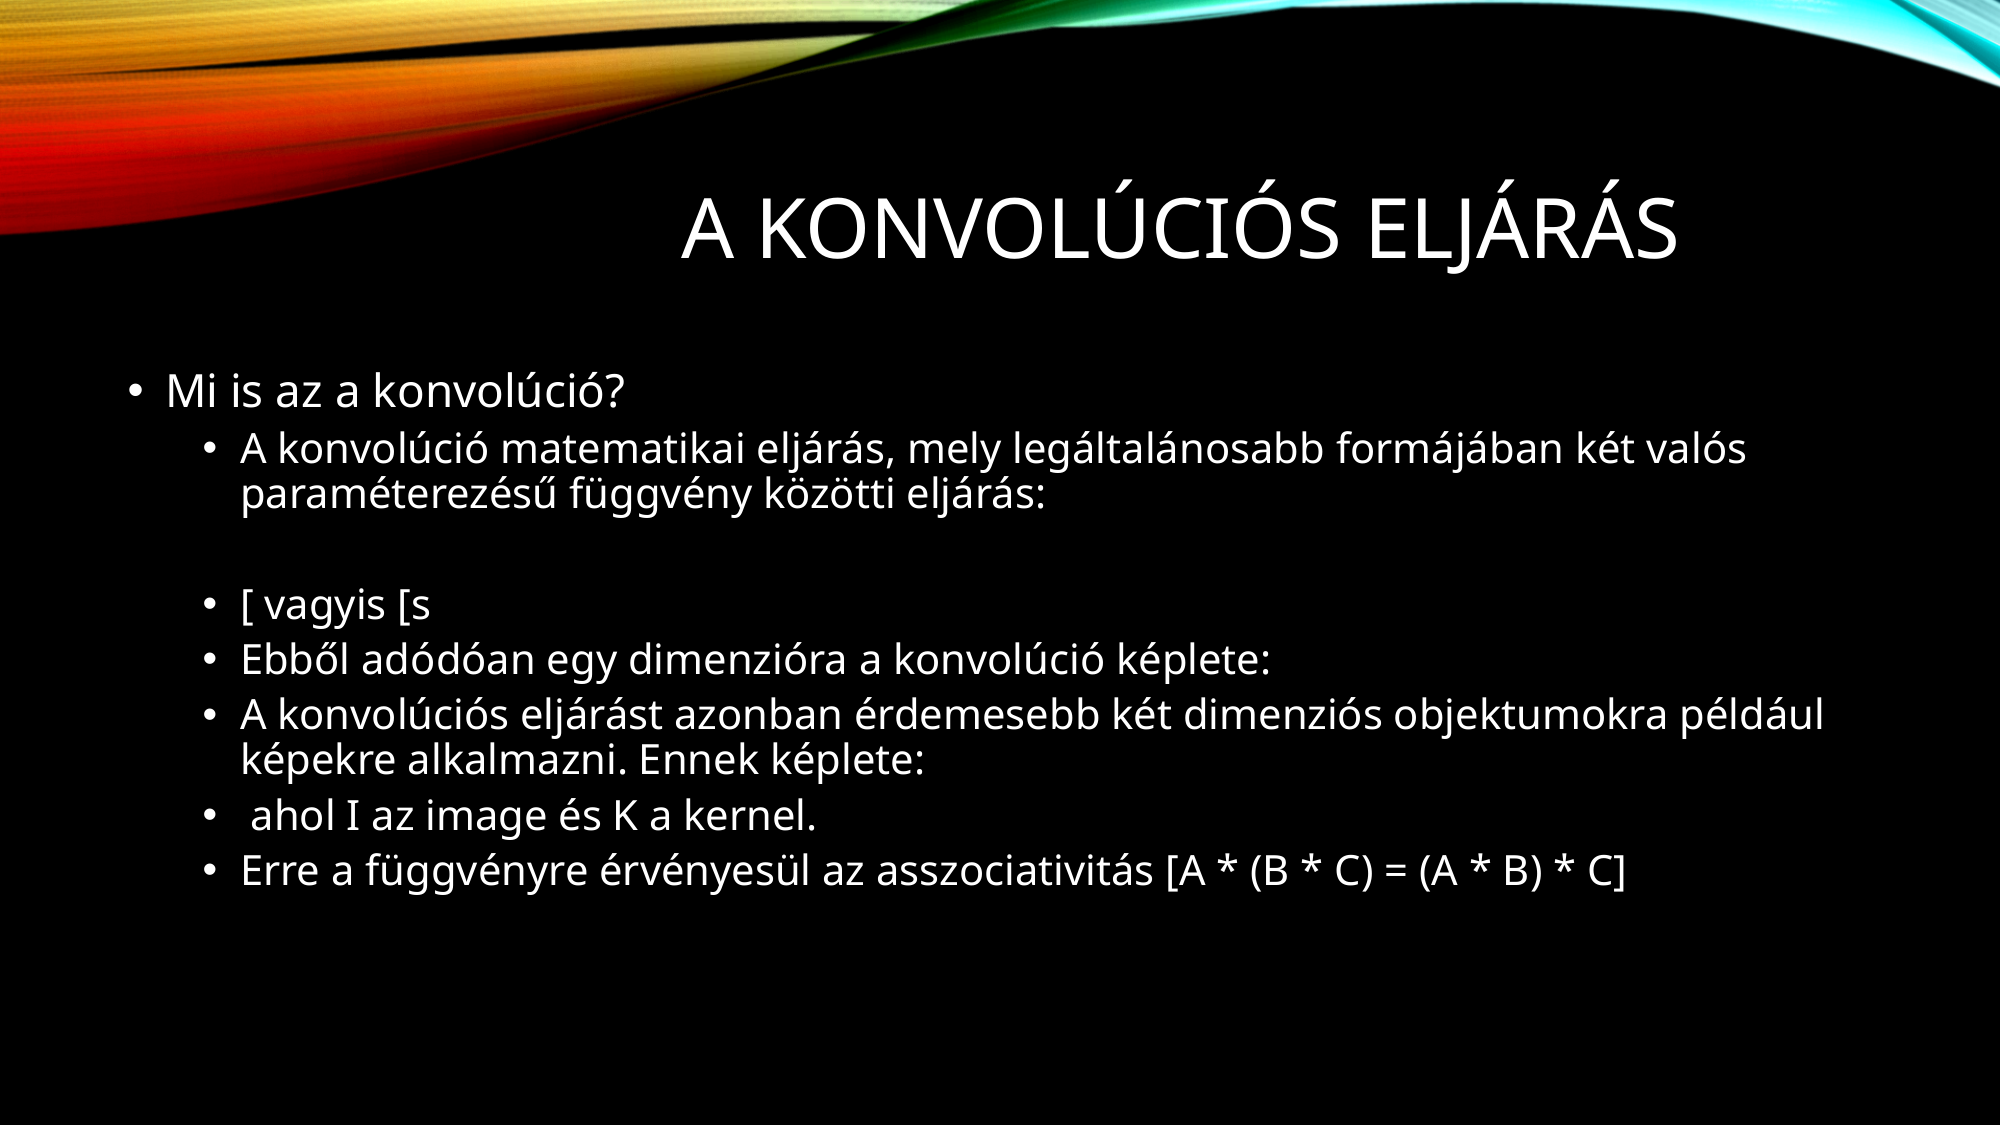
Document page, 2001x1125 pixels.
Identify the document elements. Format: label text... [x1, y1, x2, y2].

title A Konvolúciós eljárás [474, 125, 1888, 338]
picture [0, 0, 2000, 237]
